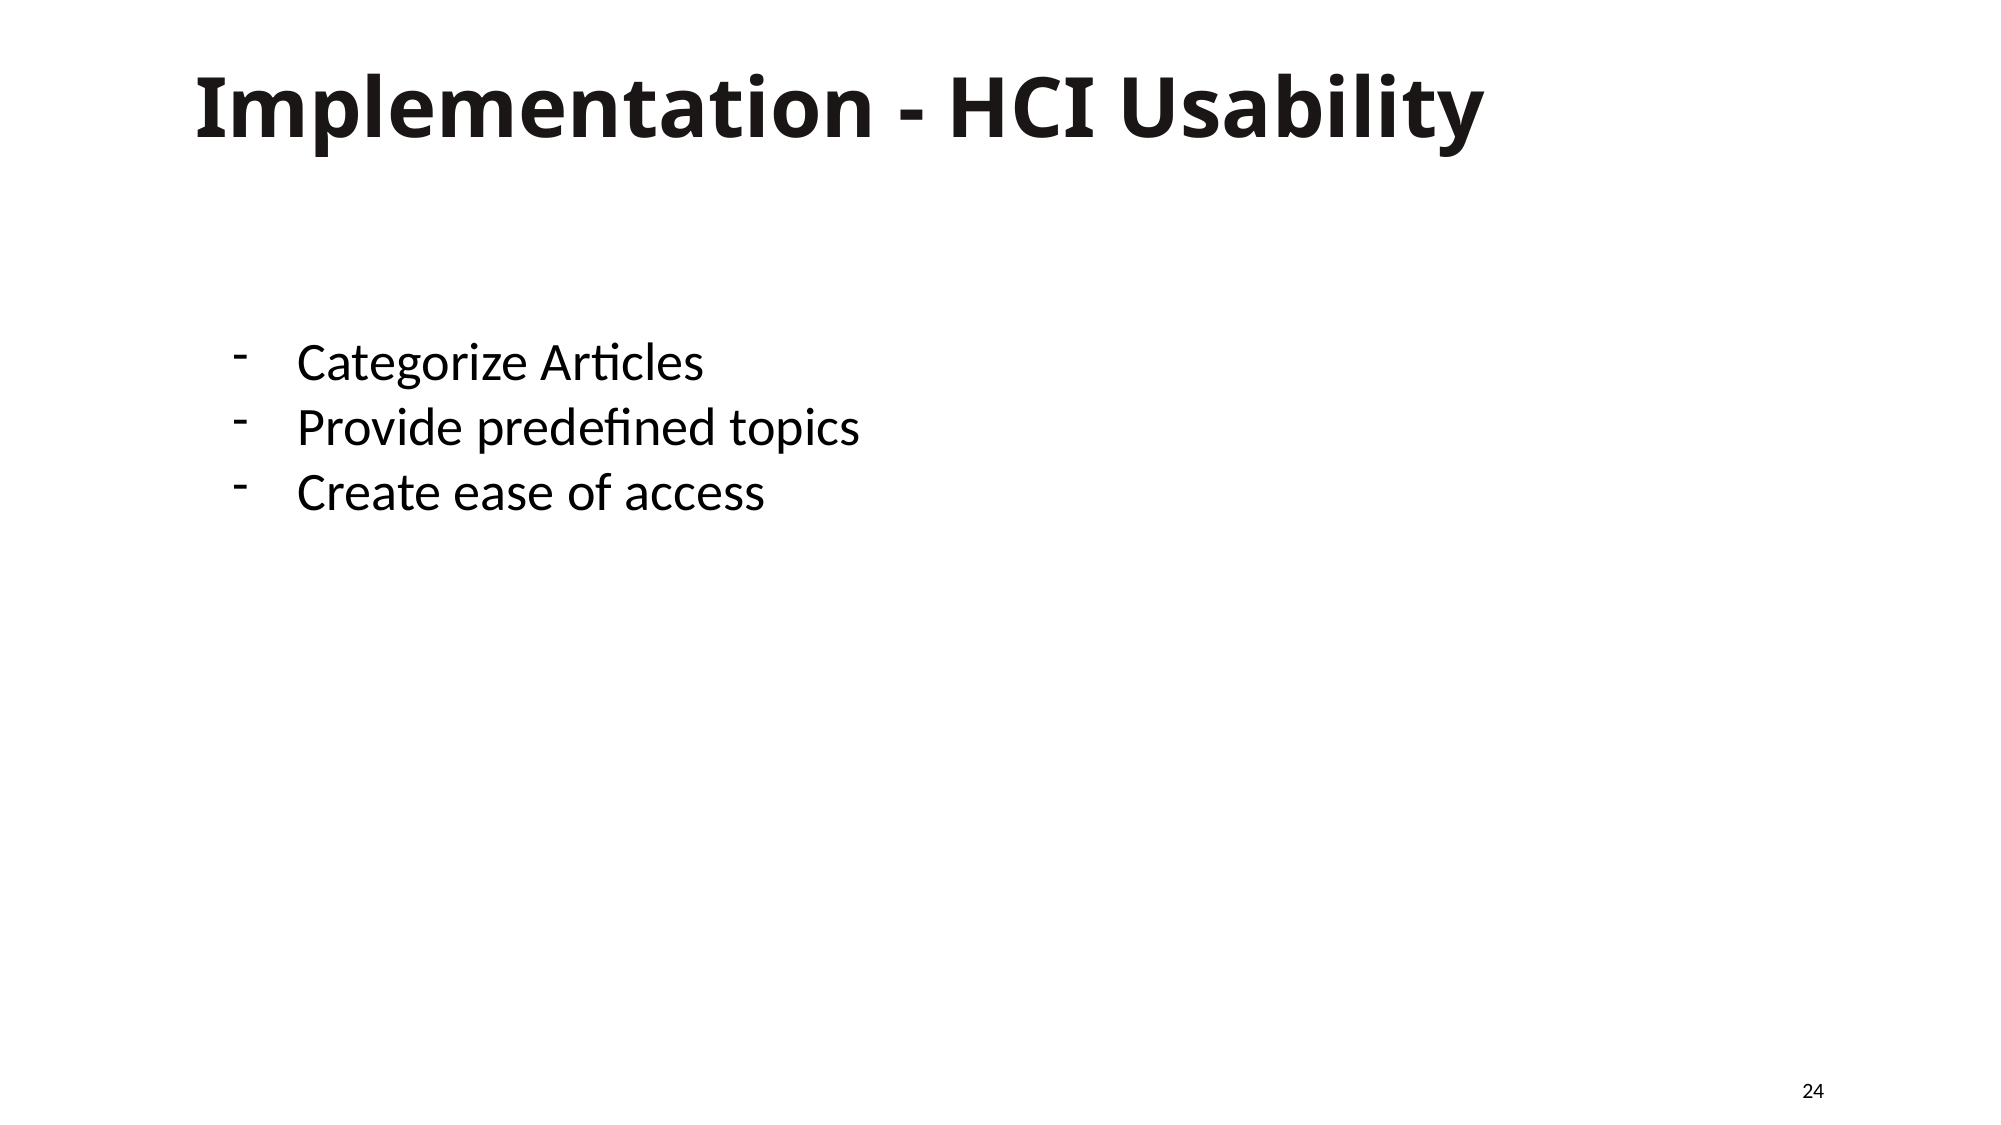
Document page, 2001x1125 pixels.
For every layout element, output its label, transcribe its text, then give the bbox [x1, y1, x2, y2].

text_box Categorize Articles Provide predefined topics Create ease of access [207, 311, 1112, 679]
slide_number ‹#› [1624, 1059, 1840, 1120]
title Implementation - HCI Usability [180, 47, 1805, 163]
